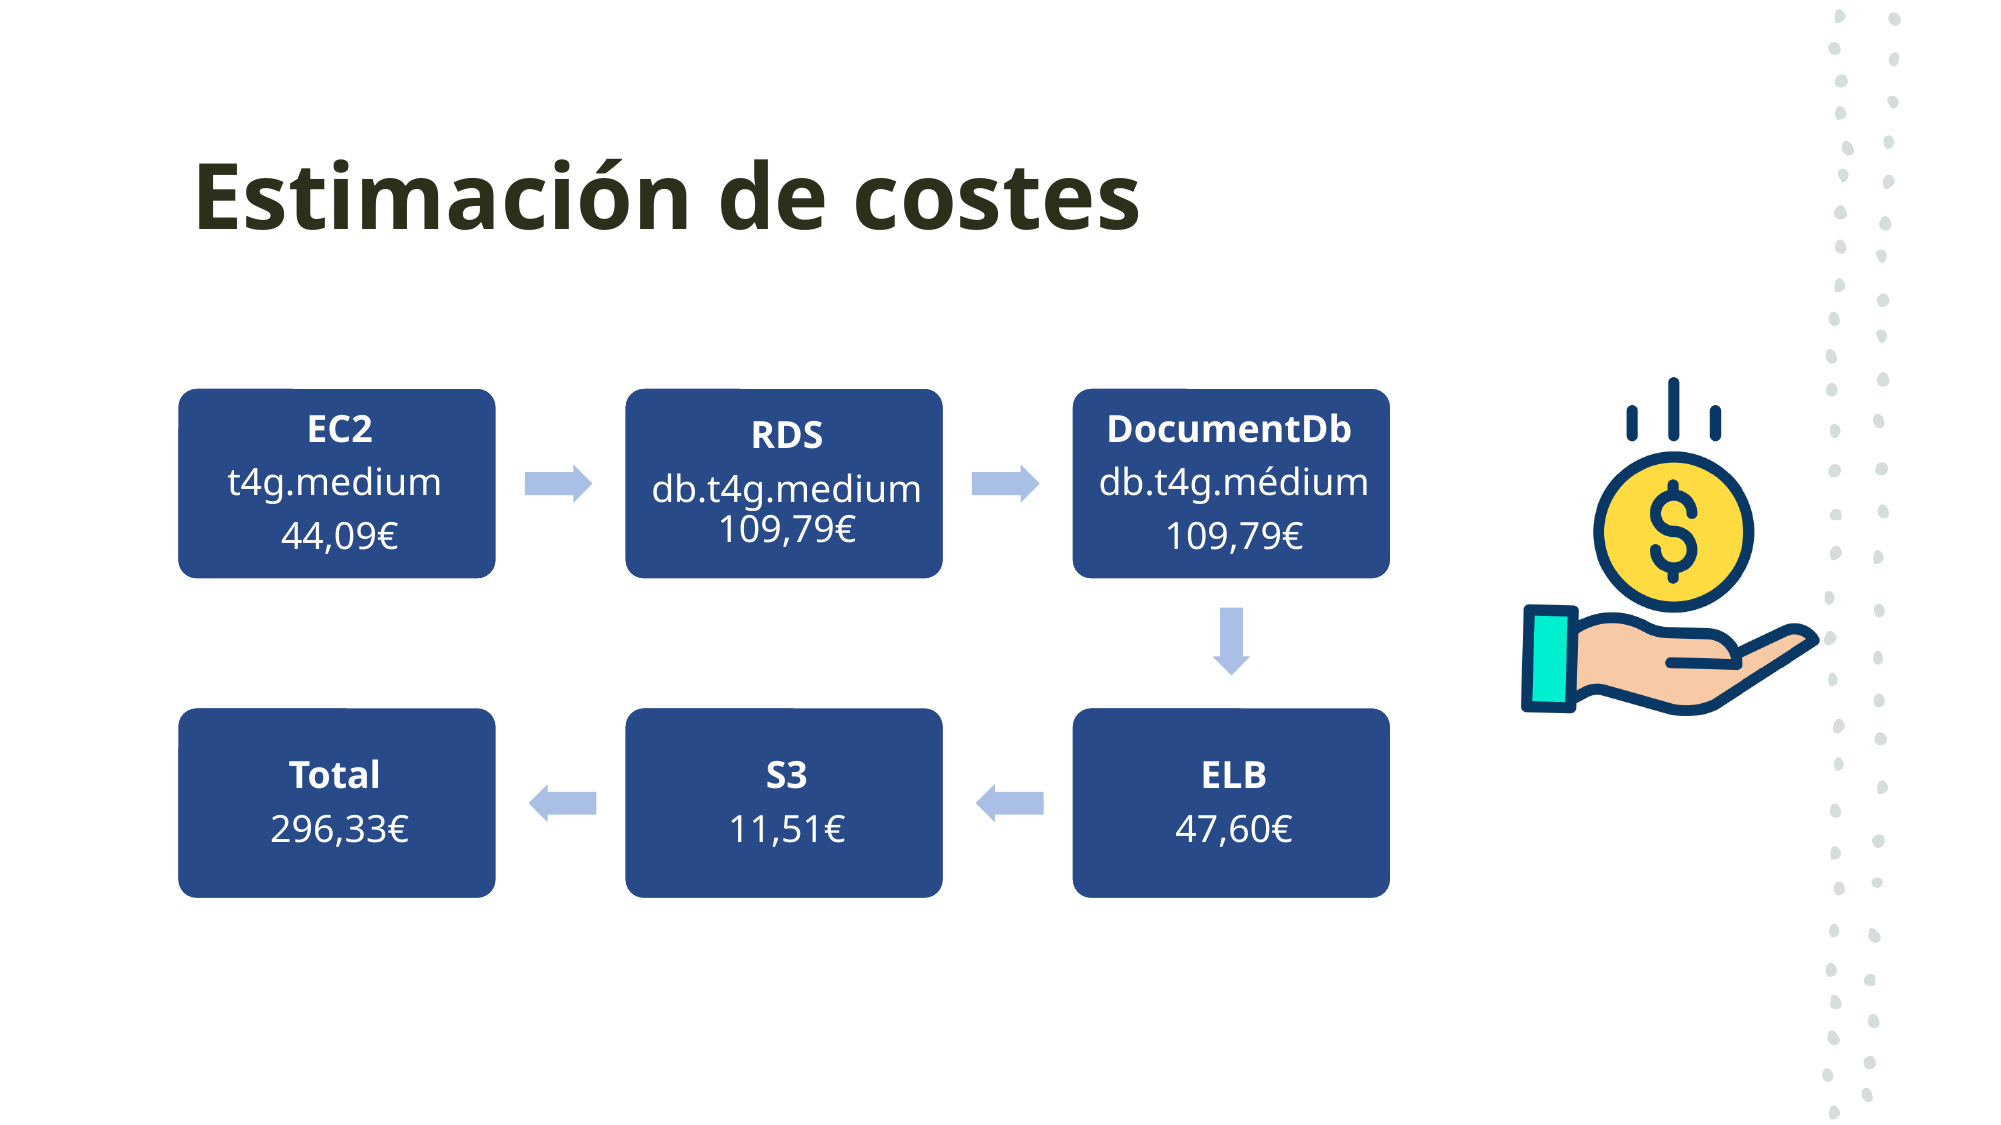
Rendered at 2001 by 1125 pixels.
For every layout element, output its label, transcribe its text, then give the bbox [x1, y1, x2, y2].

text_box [176, 355, 1393, 932]
title Estimación de costes [176, 81, 1620, 304]
picture [1499, 377, 1839, 716]
